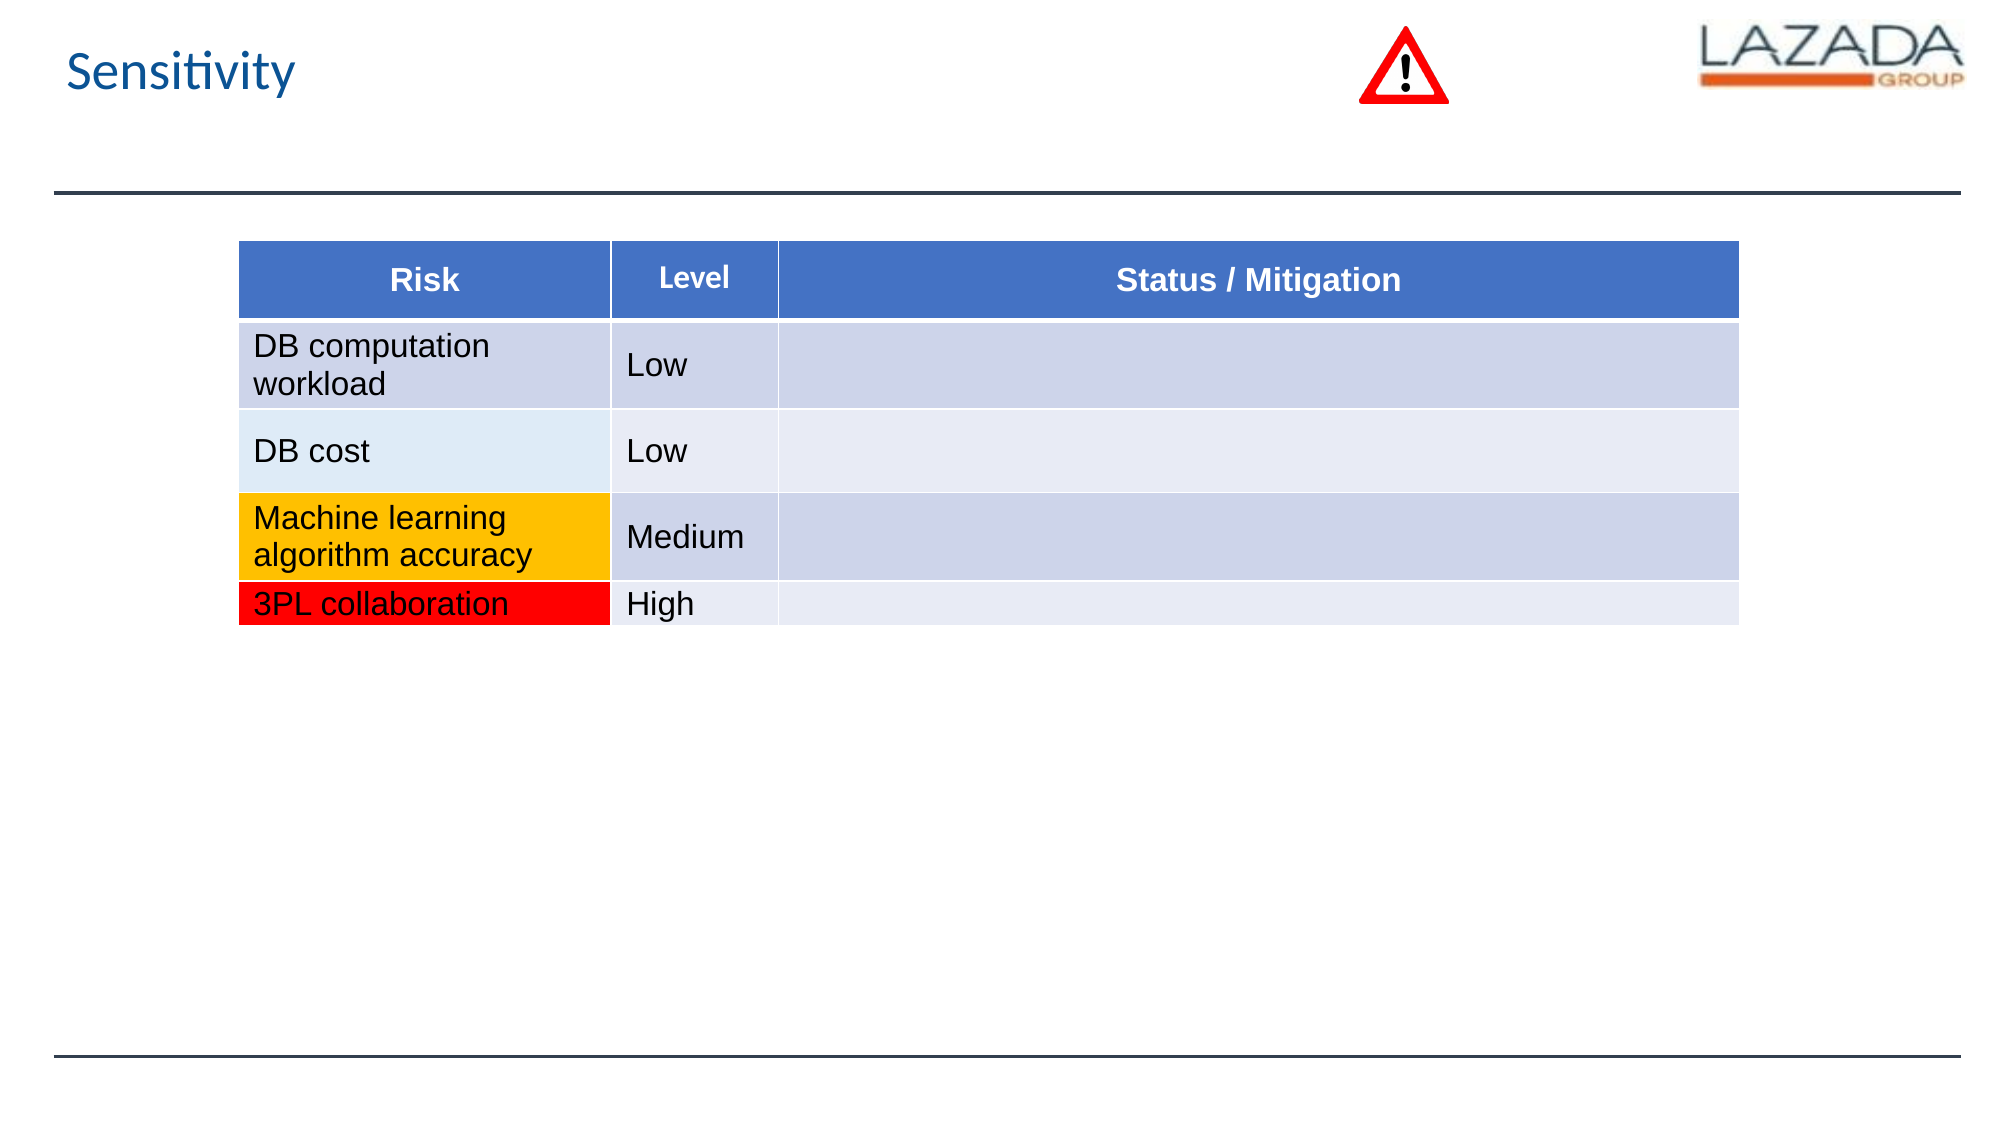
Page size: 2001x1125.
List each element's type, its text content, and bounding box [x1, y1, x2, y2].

table_cell High [612, 582, 778, 625]
table_cell 3PL collaboration [239, 582, 610, 625]
table_header Risk [239, 241, 610, 318]
table_header Status / Mitigation [779, 241, 1739, 318]
table_cell [779, 493, 1739, 580]
table_cell Low [612, 410, 778, 492]
table_cell [779, 323, 1739, 408]
table_cell [779, 582, 1739, 625]
title Sensitivity [51, 26, 1630, 118]
picture [1359, 26, 1449, 105]
picture [1697, 19, 1967, 90]
table_cell [779, 410, 1739, 492]
table_cell DB cost [239, 410, 610, 492]
table_cell Medium [612, 493, 778, 580]
table_cell Low [612, 323, 778, 408]
table_header Level [612, 241, 778, 318]
table_cell DB computation workload [239, 323, 610, 408]
table_cell Machine learning algorithm accuracy [239, 493, 610, 580]
